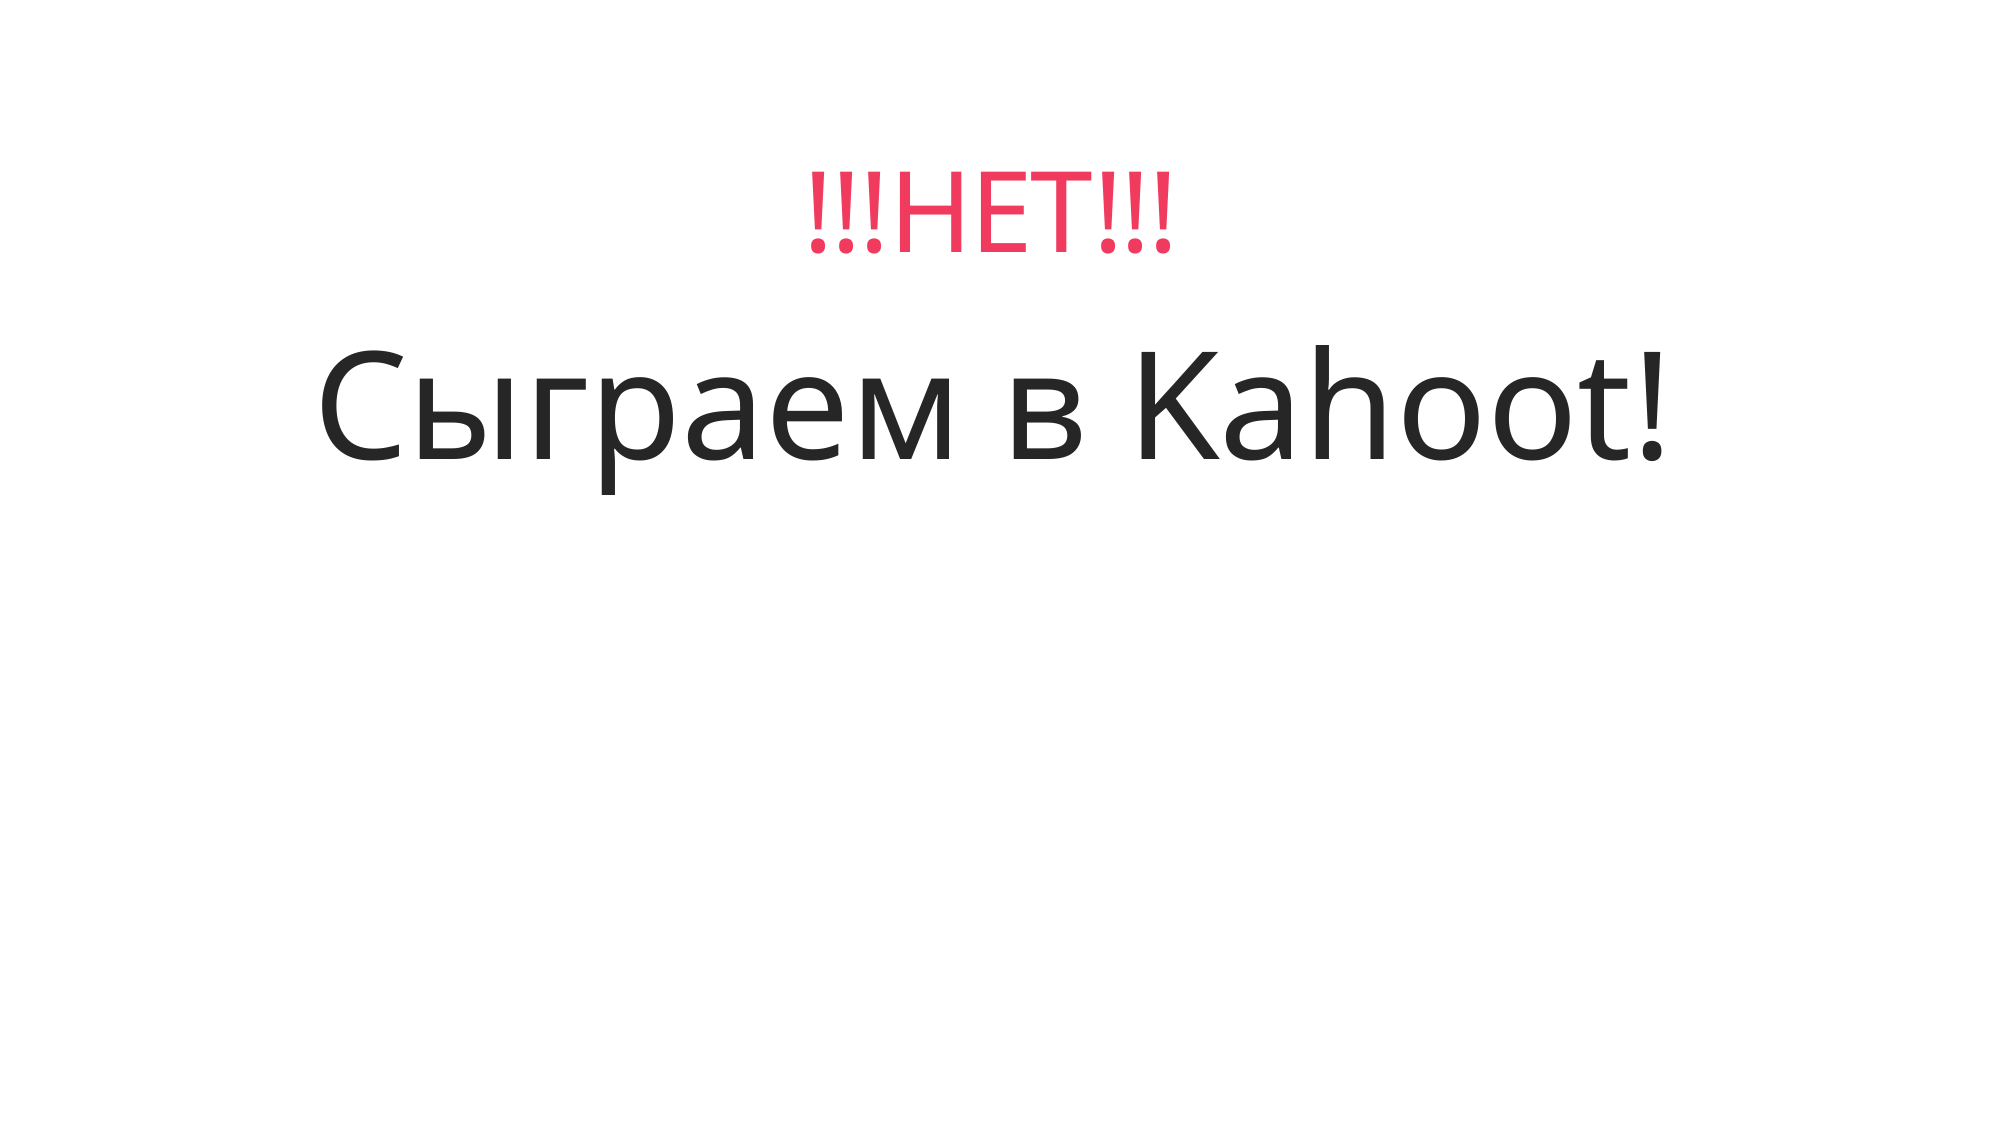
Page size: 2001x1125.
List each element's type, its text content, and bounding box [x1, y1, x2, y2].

title !!!НЕТ!!! [107, 81, 1875, 354]
list Сыграем в Kahoot! [111, 329, 1876, 948]
